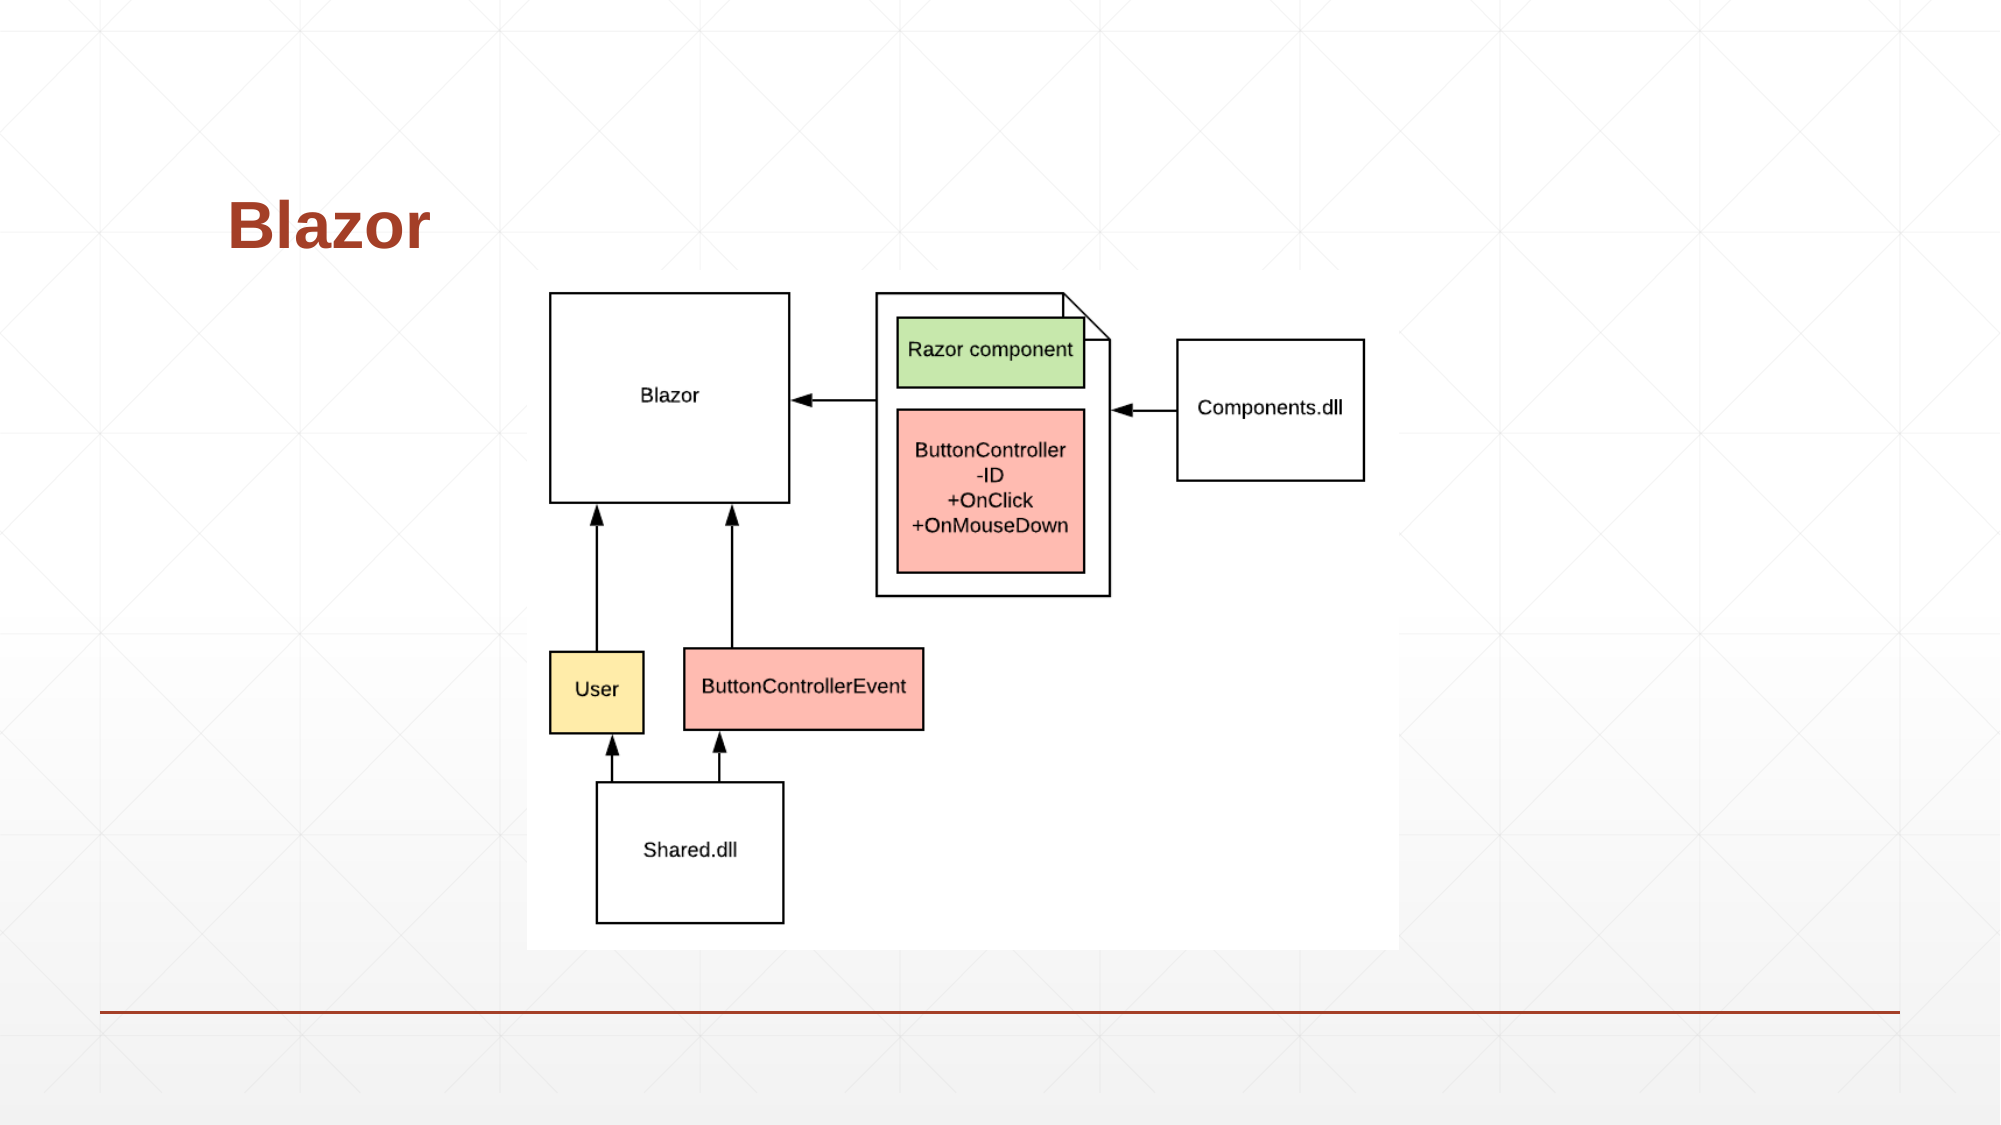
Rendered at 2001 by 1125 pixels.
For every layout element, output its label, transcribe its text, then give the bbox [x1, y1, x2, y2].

title Blazor [212, 82, 1788, 271]
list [527, 270, 1399, 950]
